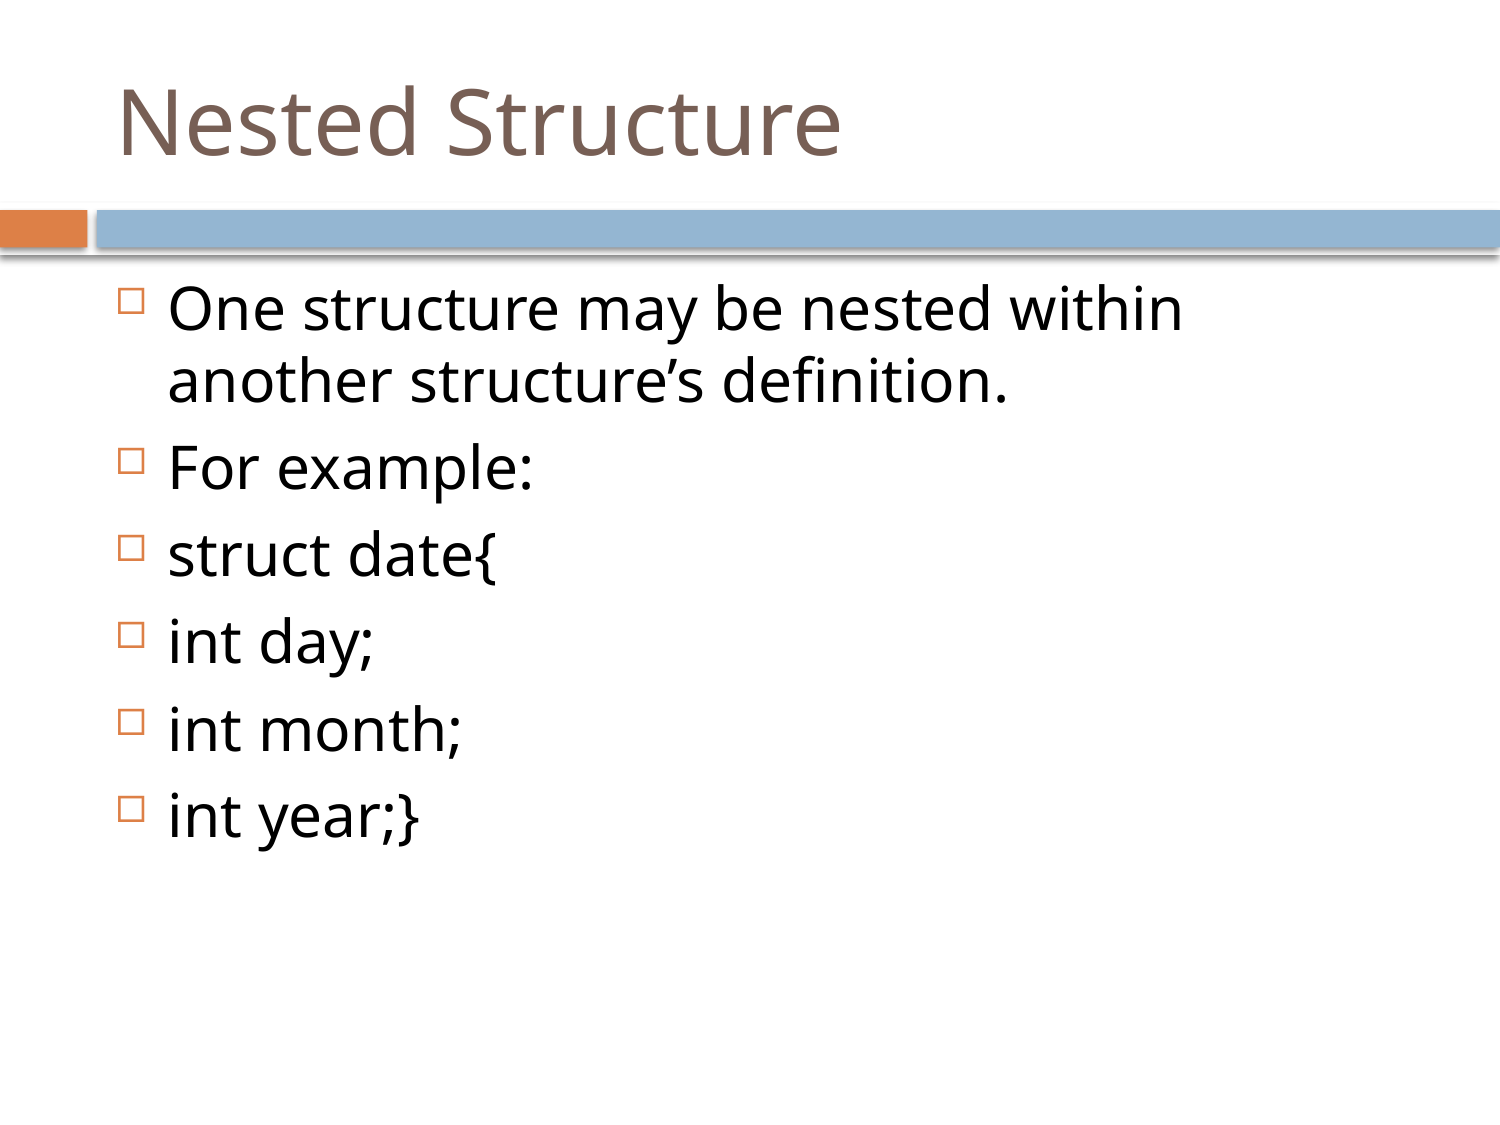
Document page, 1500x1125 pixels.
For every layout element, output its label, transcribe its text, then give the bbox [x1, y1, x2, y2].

title Nested Structure [100, 37, 1438, 200]
list One structure may be nested within another structure’s definition. For example: struct date{ int day; int month; int year;} [100, 262, 1438, 1000]
